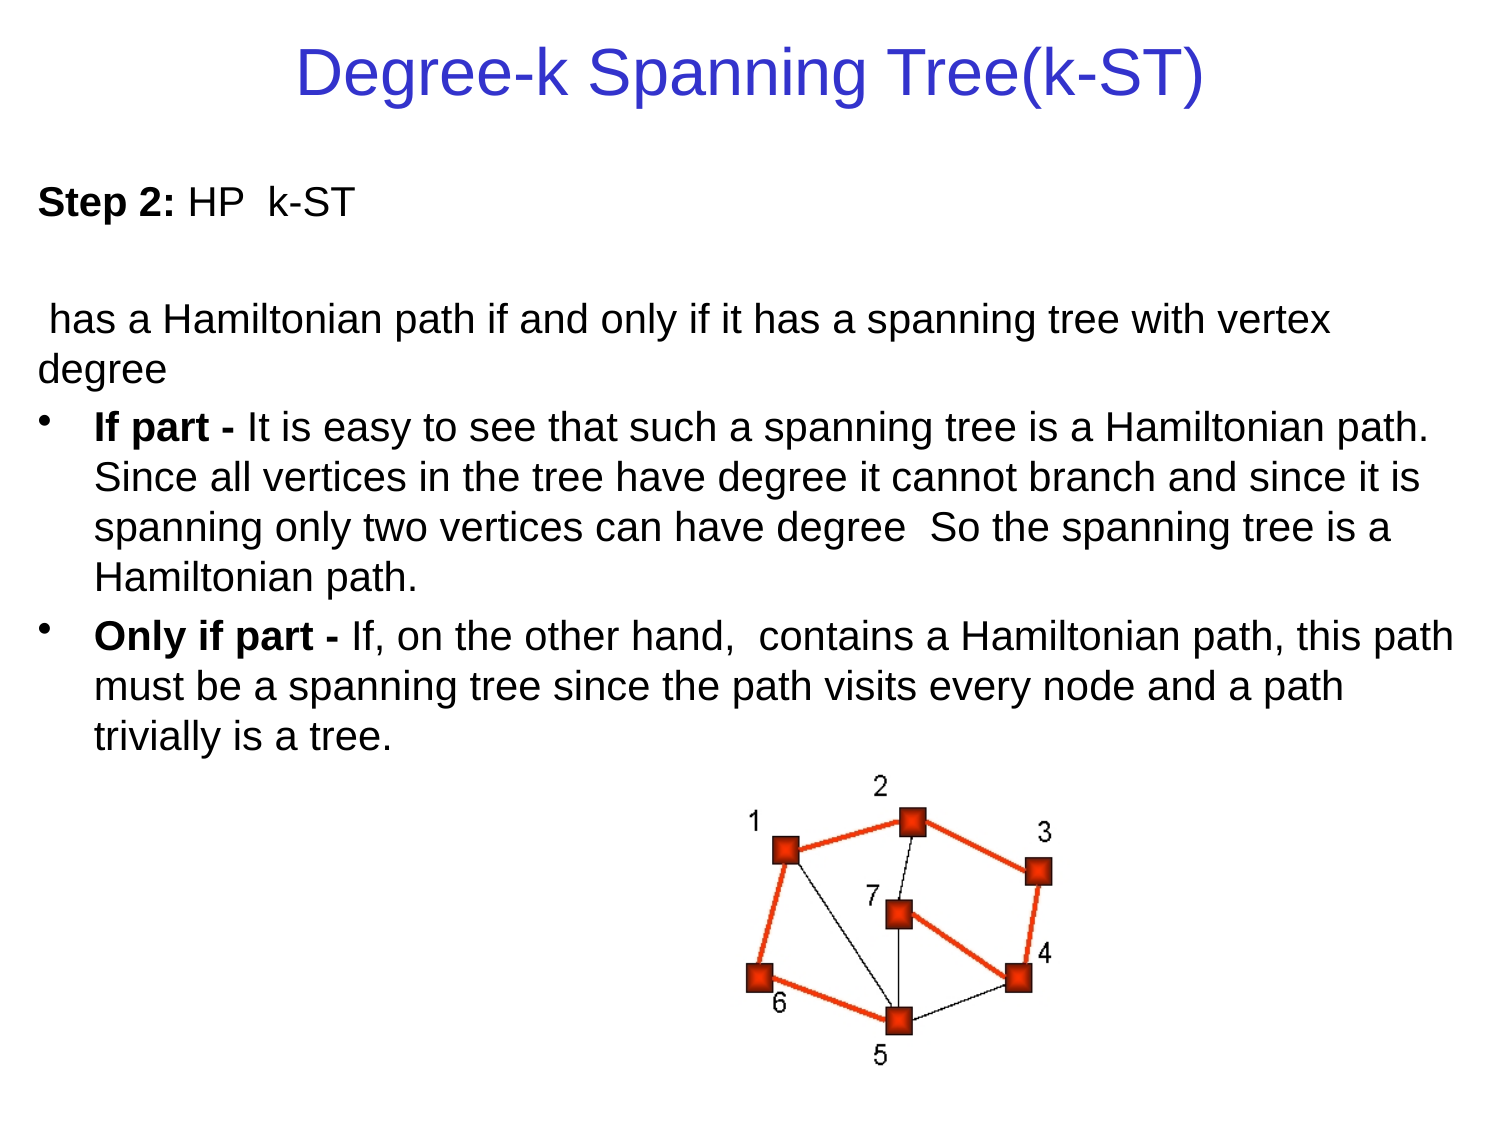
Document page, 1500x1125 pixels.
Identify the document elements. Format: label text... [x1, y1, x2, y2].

picture [512, 762, 1246, 1114]
title Degree-k Spanning Tree(k-ST) [37, 0, 1463, 163]
